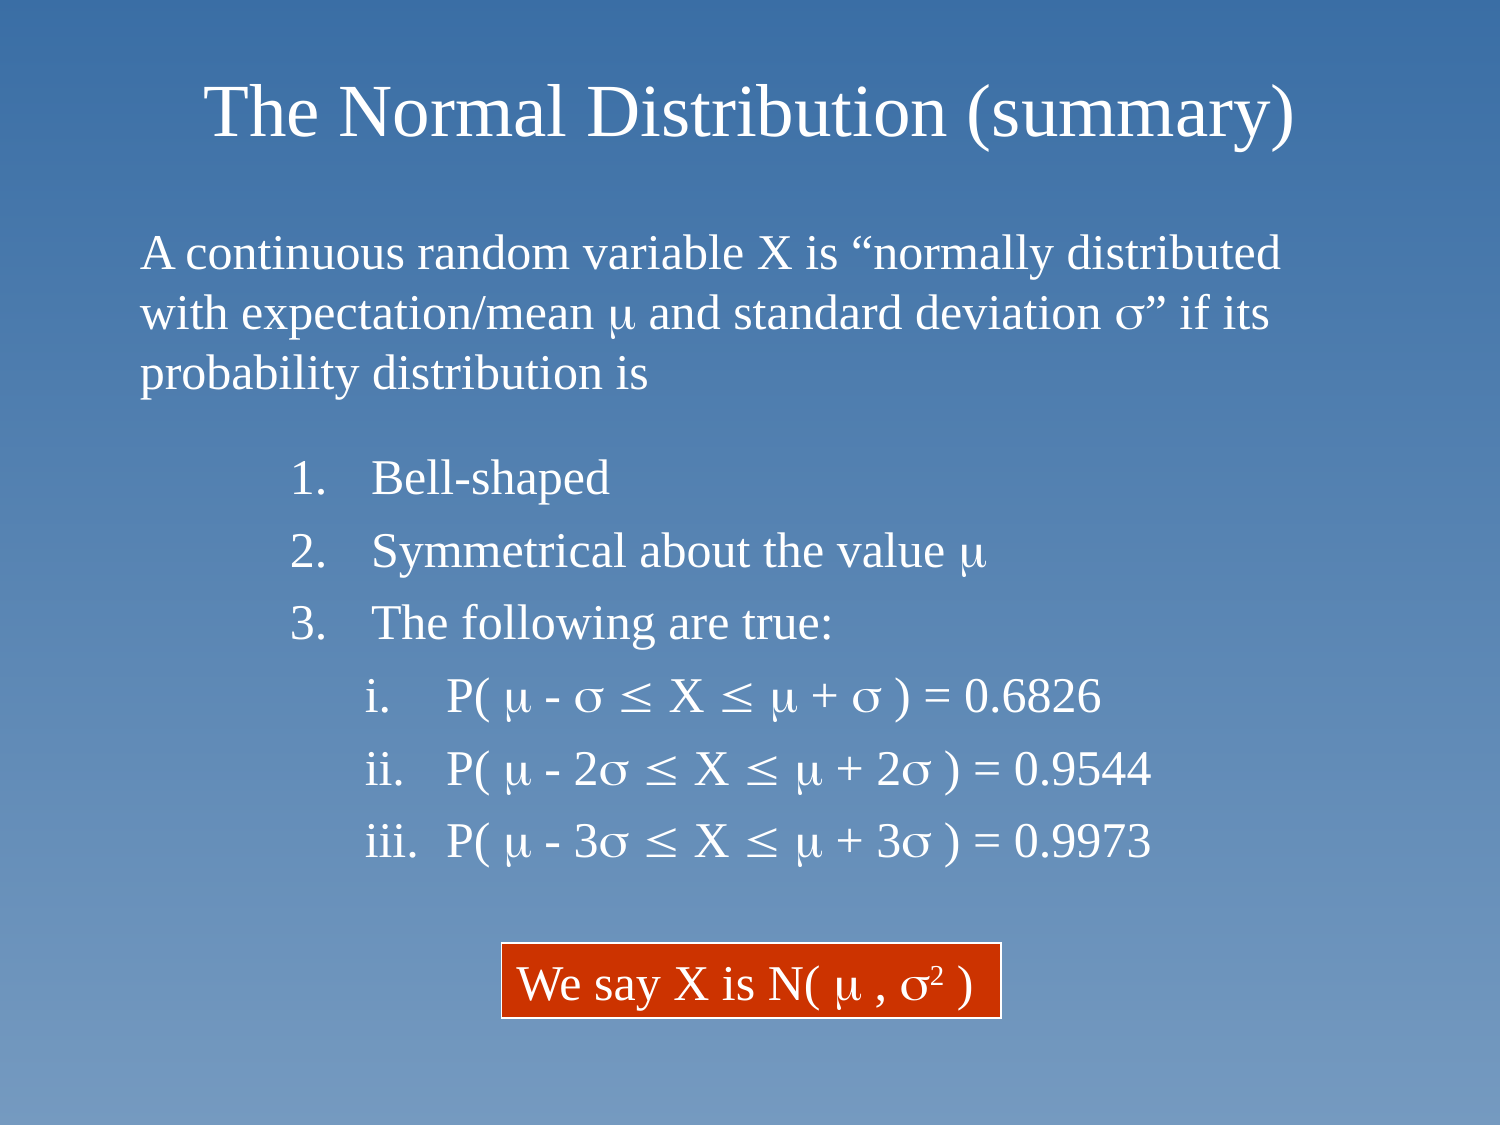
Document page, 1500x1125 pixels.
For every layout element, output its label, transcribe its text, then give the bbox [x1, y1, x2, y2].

text_box A continuous random variable X is “normally distributed with expectation/mean  and standard deviation ” if its probability distribution is [125, 212, 1375, 408]
text_box Bell-shaped Symmetrical about the value  The following are true: P(  -   X   +  ) = 0.6826 P(  - 2  X   + 2 ) = 0.9544 P(  - 3  X   + 3 ) = 0.9973 [275, 437, 1225, 875]
title The Normal Distribution (summary) [112, 37, 1388, 176]
text_box We say X is N(  , 2 ) [501, 943, 1001, 1018]
